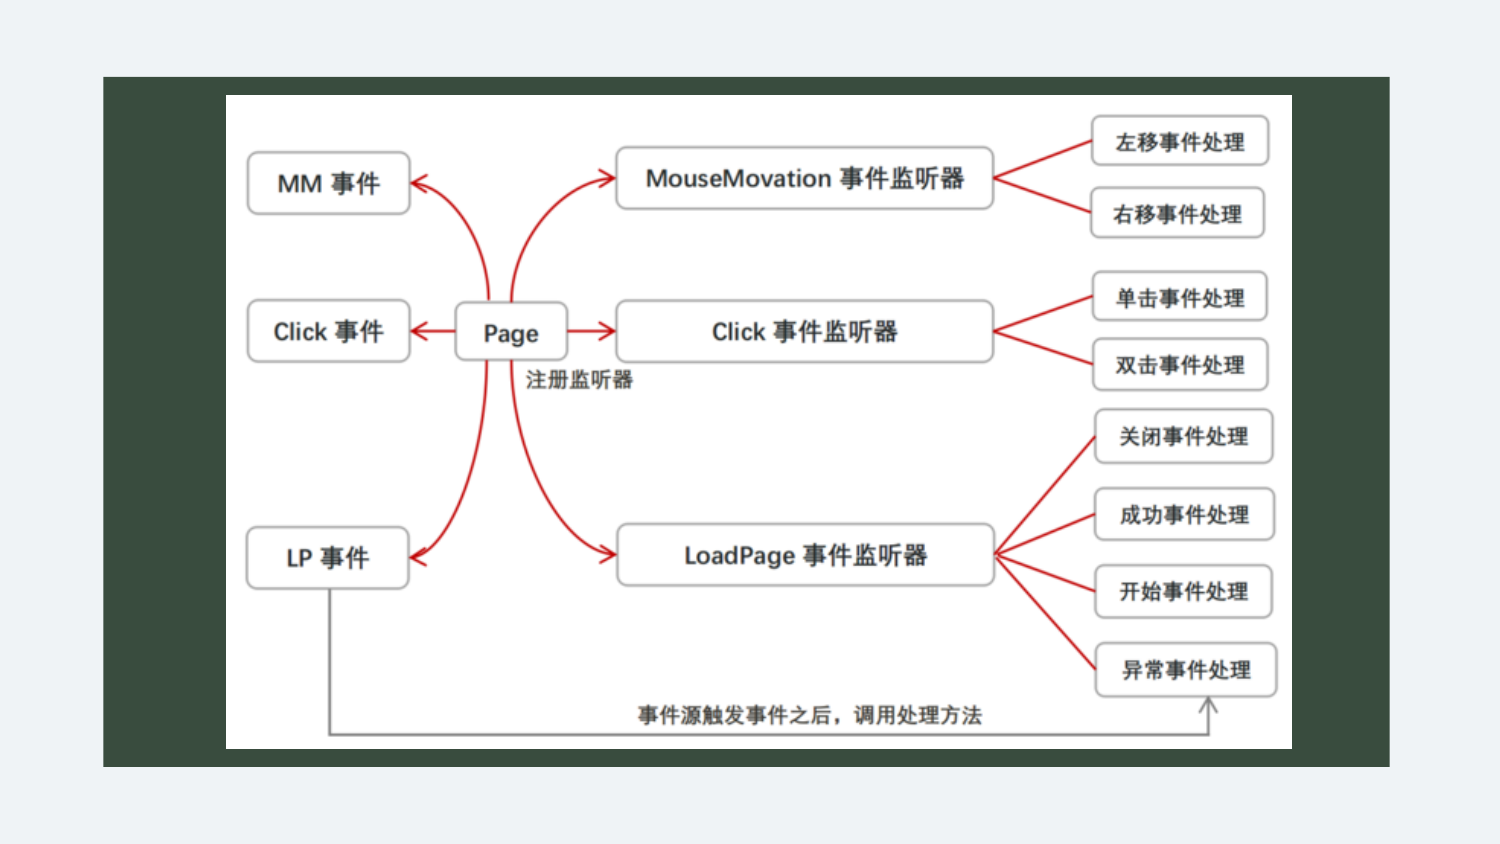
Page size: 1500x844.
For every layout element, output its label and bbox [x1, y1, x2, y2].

picture [226, 95, 1292, 749]
text_box [102, 76, 1391, 768]
